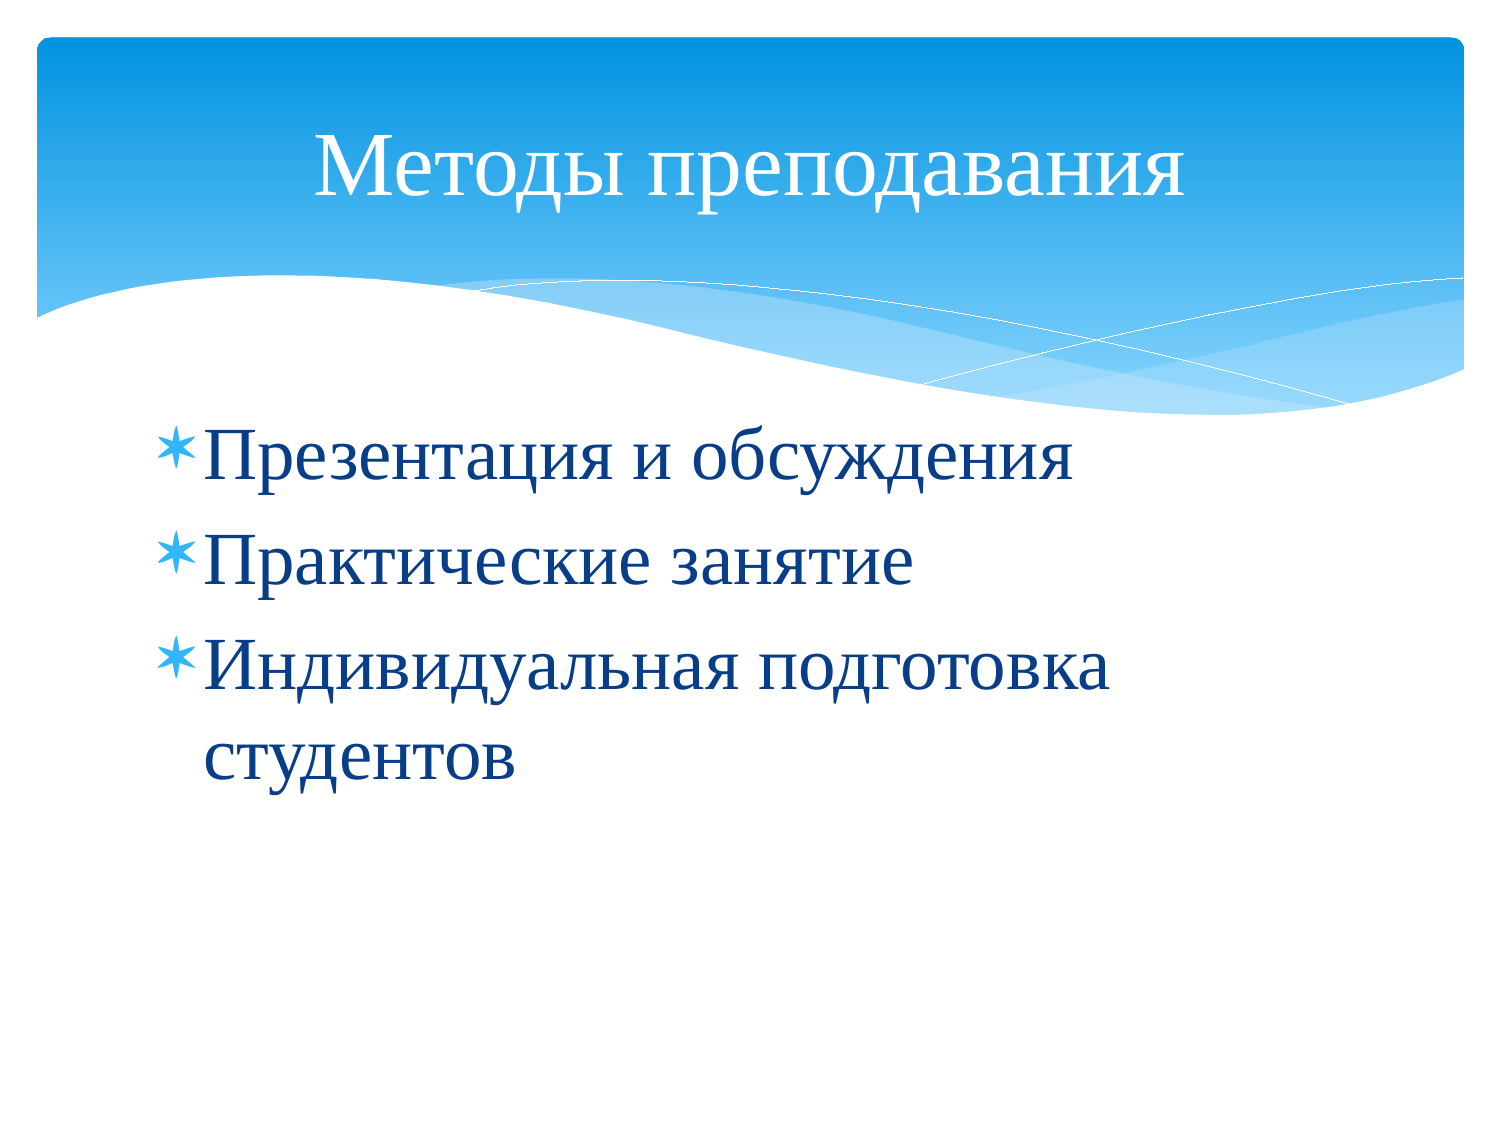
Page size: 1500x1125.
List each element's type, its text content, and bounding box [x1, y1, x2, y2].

list Презентация и обсуждения Практические занятие Индивидуальная подготовка студентов [143, 397, 1436, 1005]
title Методы преподавания [75, 55, 1425, 261]
